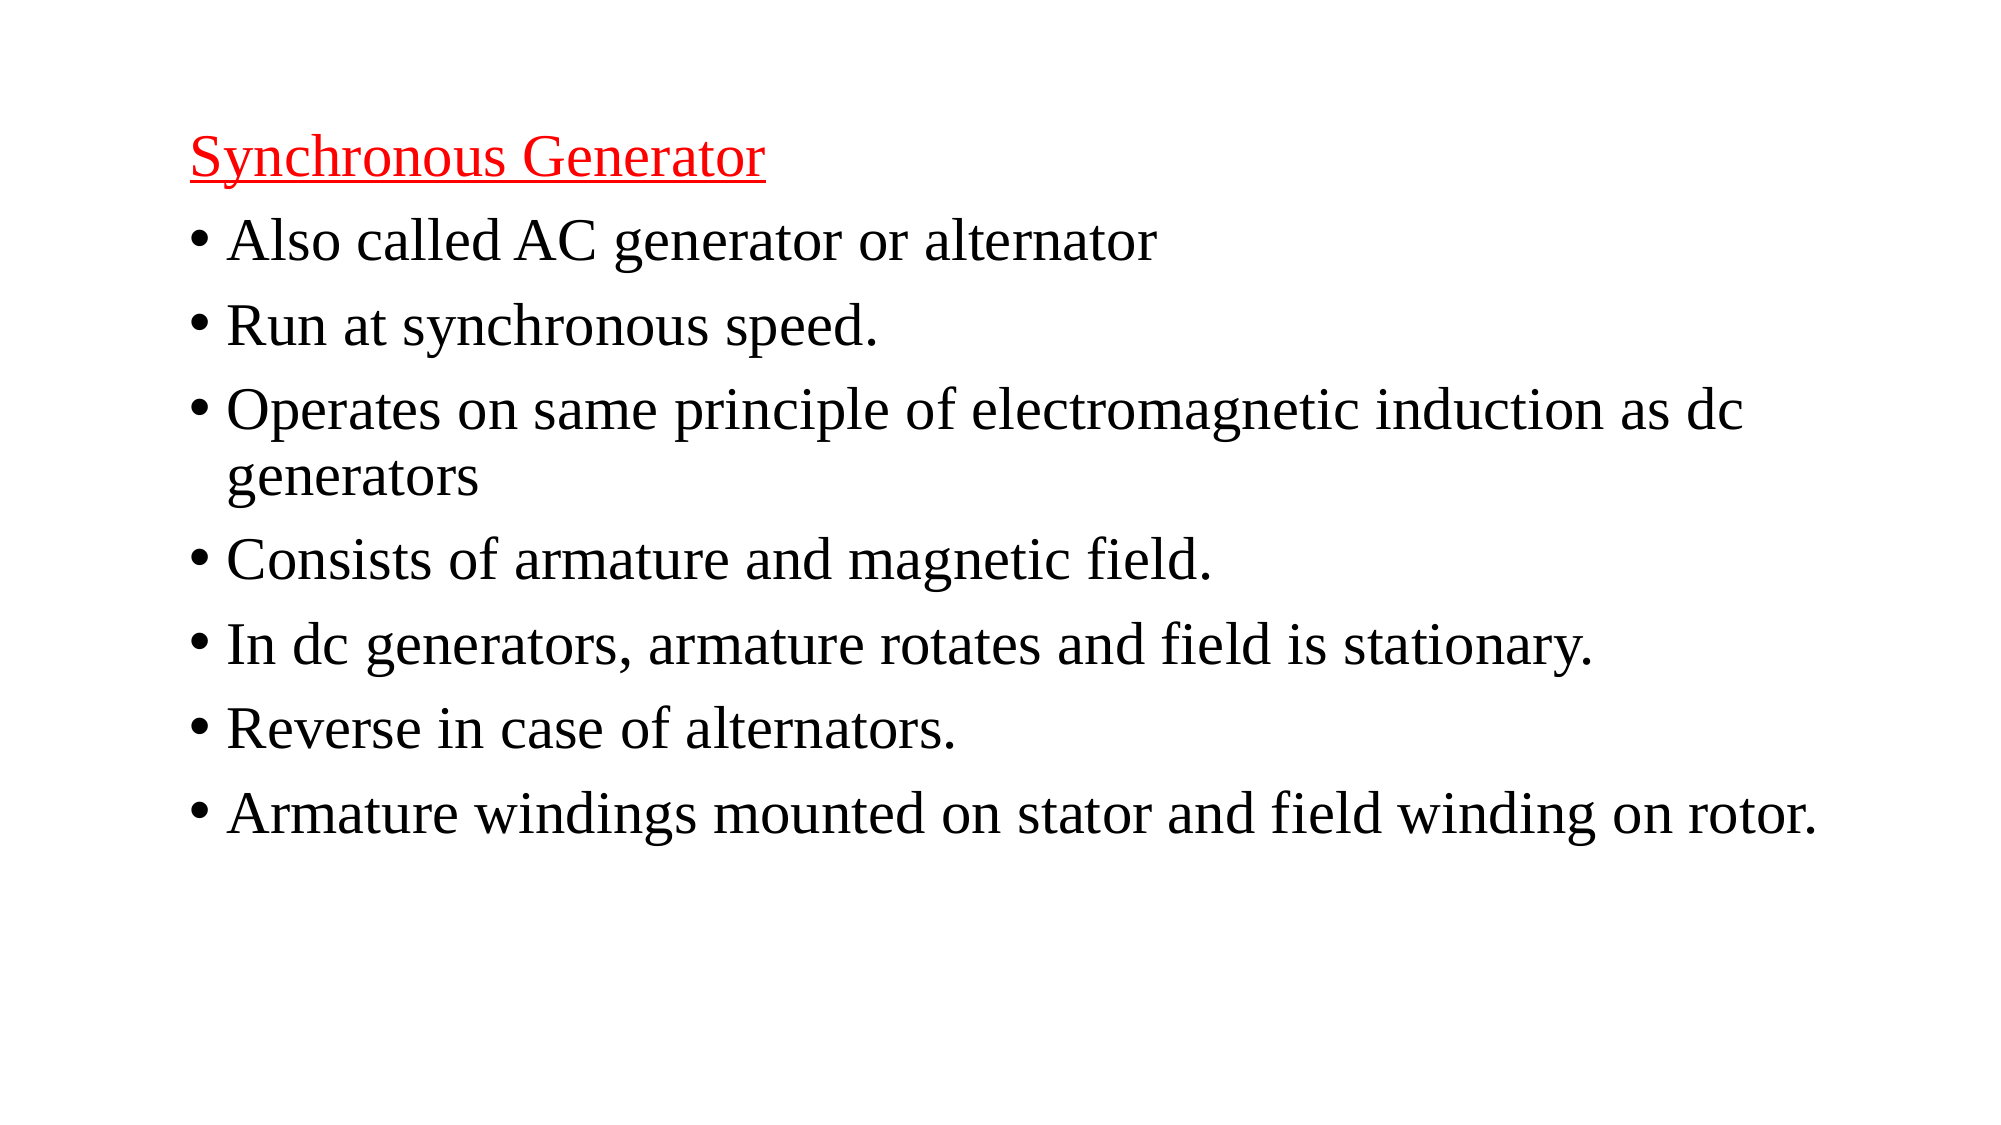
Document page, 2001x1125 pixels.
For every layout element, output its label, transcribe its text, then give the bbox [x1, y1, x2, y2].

list Synchronous Generator Also called AC generator or alternator Run at synchronous speed. Operates on same principle of electromagnetic induction as dc generators Consists of armature and magnetic field. In dc generators, armature rotates and field is stationary. Reverse in case of alternators. Armature windings mounted on stator and field winding on rotor. [174, 116, 1863, 1014]
